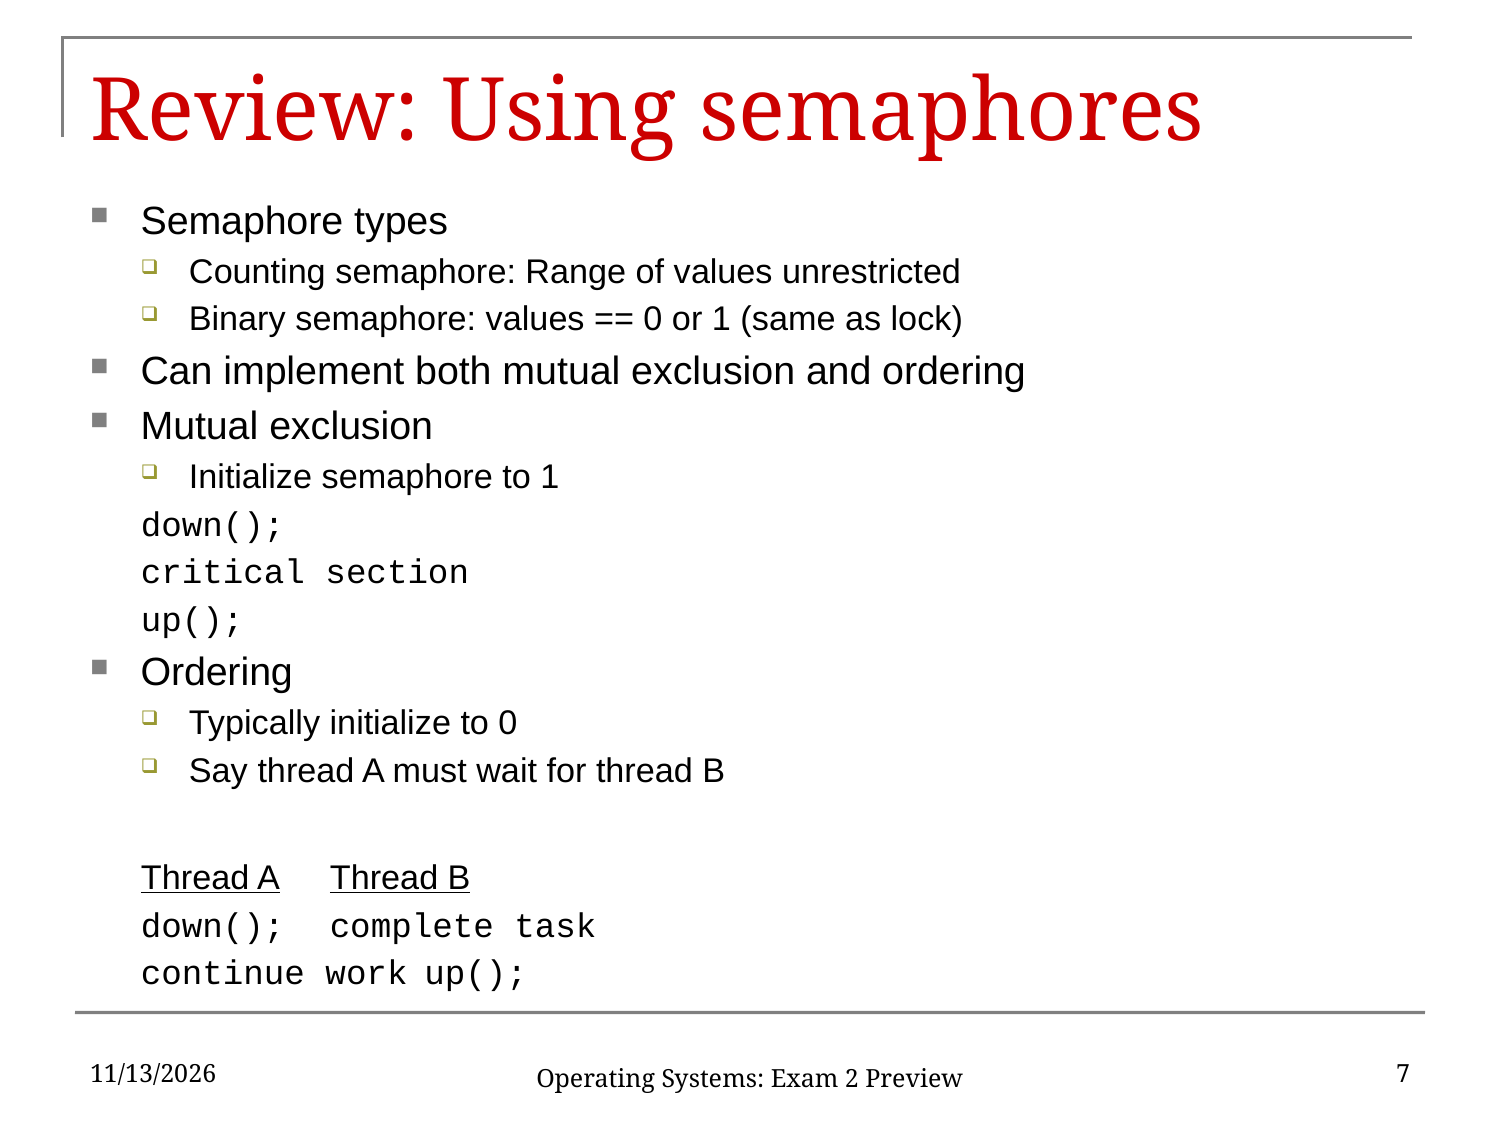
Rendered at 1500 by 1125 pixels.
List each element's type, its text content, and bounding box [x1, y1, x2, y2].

footer Operating Systems: Exam 2 Preview [512, 1024, 988, 1101]
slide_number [74, 1023, 426, 1100]
title Review: Using semaphores [75, 45, 1425, 163]
slide_number 7 [1074, 1023, 1426, 1100]
list Semaphore types Counting semaphore: Range of values unrestricted Binary semaphore: values == 0 or 1 (same as lock) Can implement both mutual exclusion and ordering Mutual exclusion Initialize semaphore to 1 down(); critical section up(); Ordering Typically initialize to 0 Say thread A must wait for thread B Thread A Thread B down(); complete task continue work up(); [75, 187, 1425, 1006]
